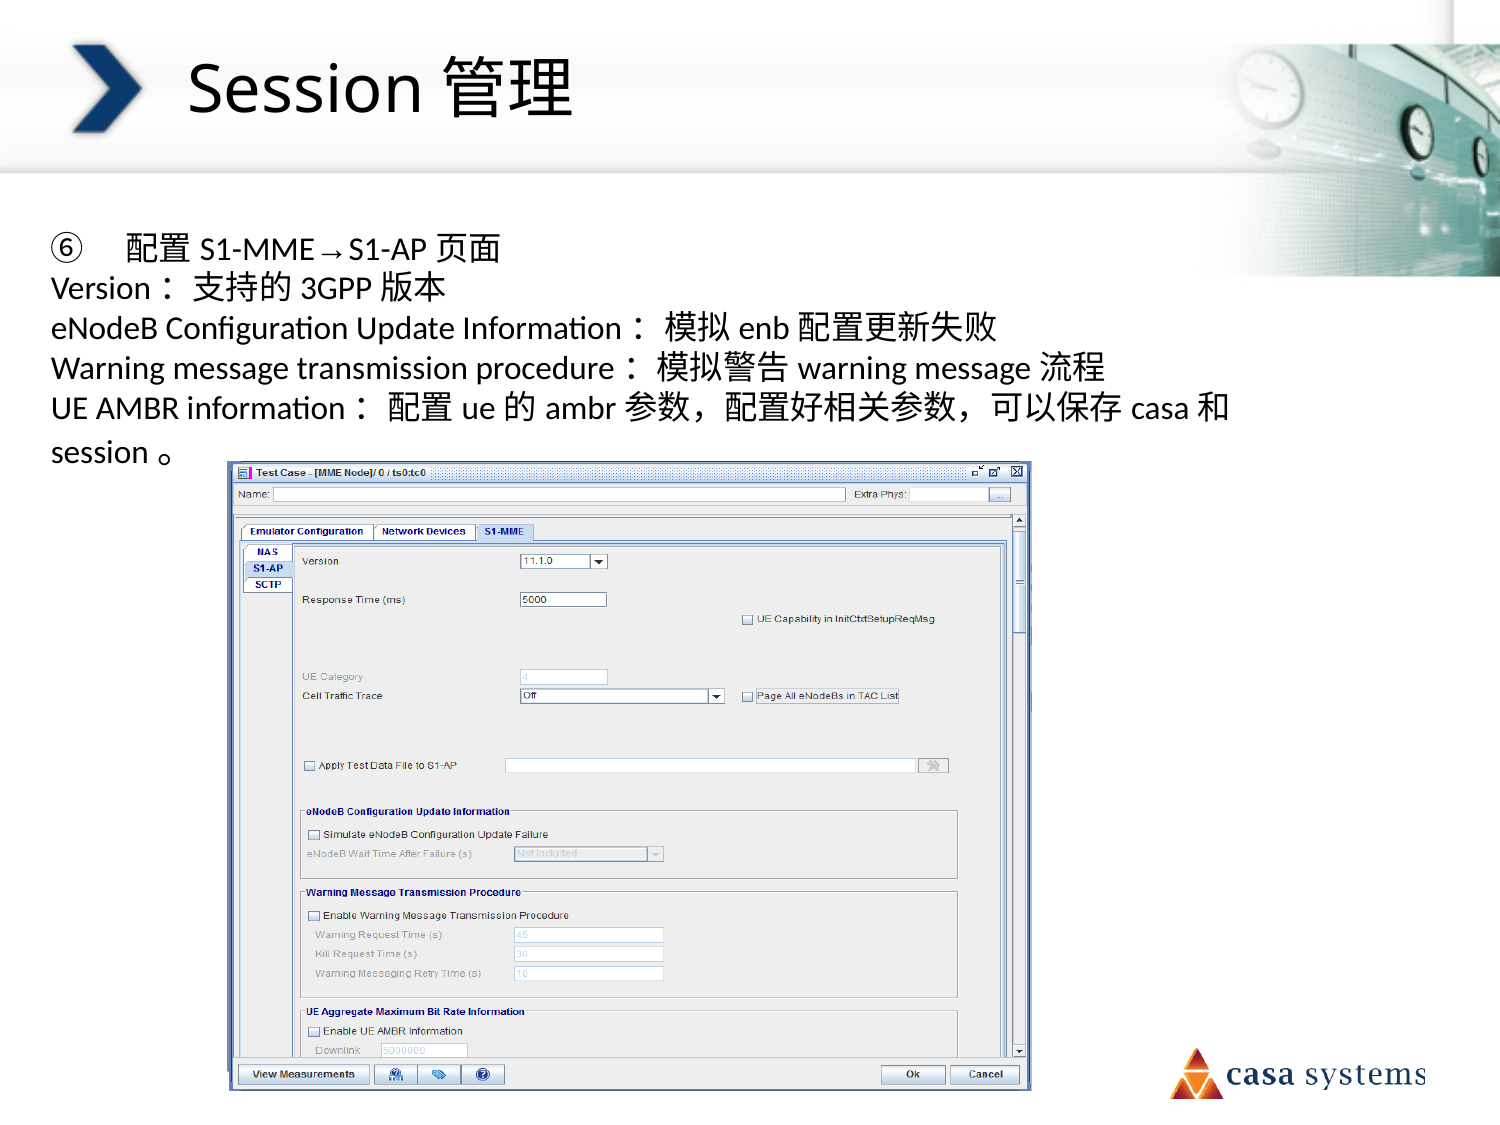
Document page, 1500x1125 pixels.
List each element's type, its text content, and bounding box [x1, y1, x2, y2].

title Session管理 [172, 1, 1454, 170]
list [36, 189, 1421, 989]
text_box ⑥ 配置S1-MME→S1-AP页面 Version：支持的3GPP版本 eNodeB Configuration Update Information：模拟enb配置更新失败 Warning message transmission procedure：模拟警告warning message流程 UE AMBR information：配置ue的ambr参数，配置好相关参数，可以保存casa和session。 [36, 219, 1377, 479]
picture [0, 0, 1500, 1125]
